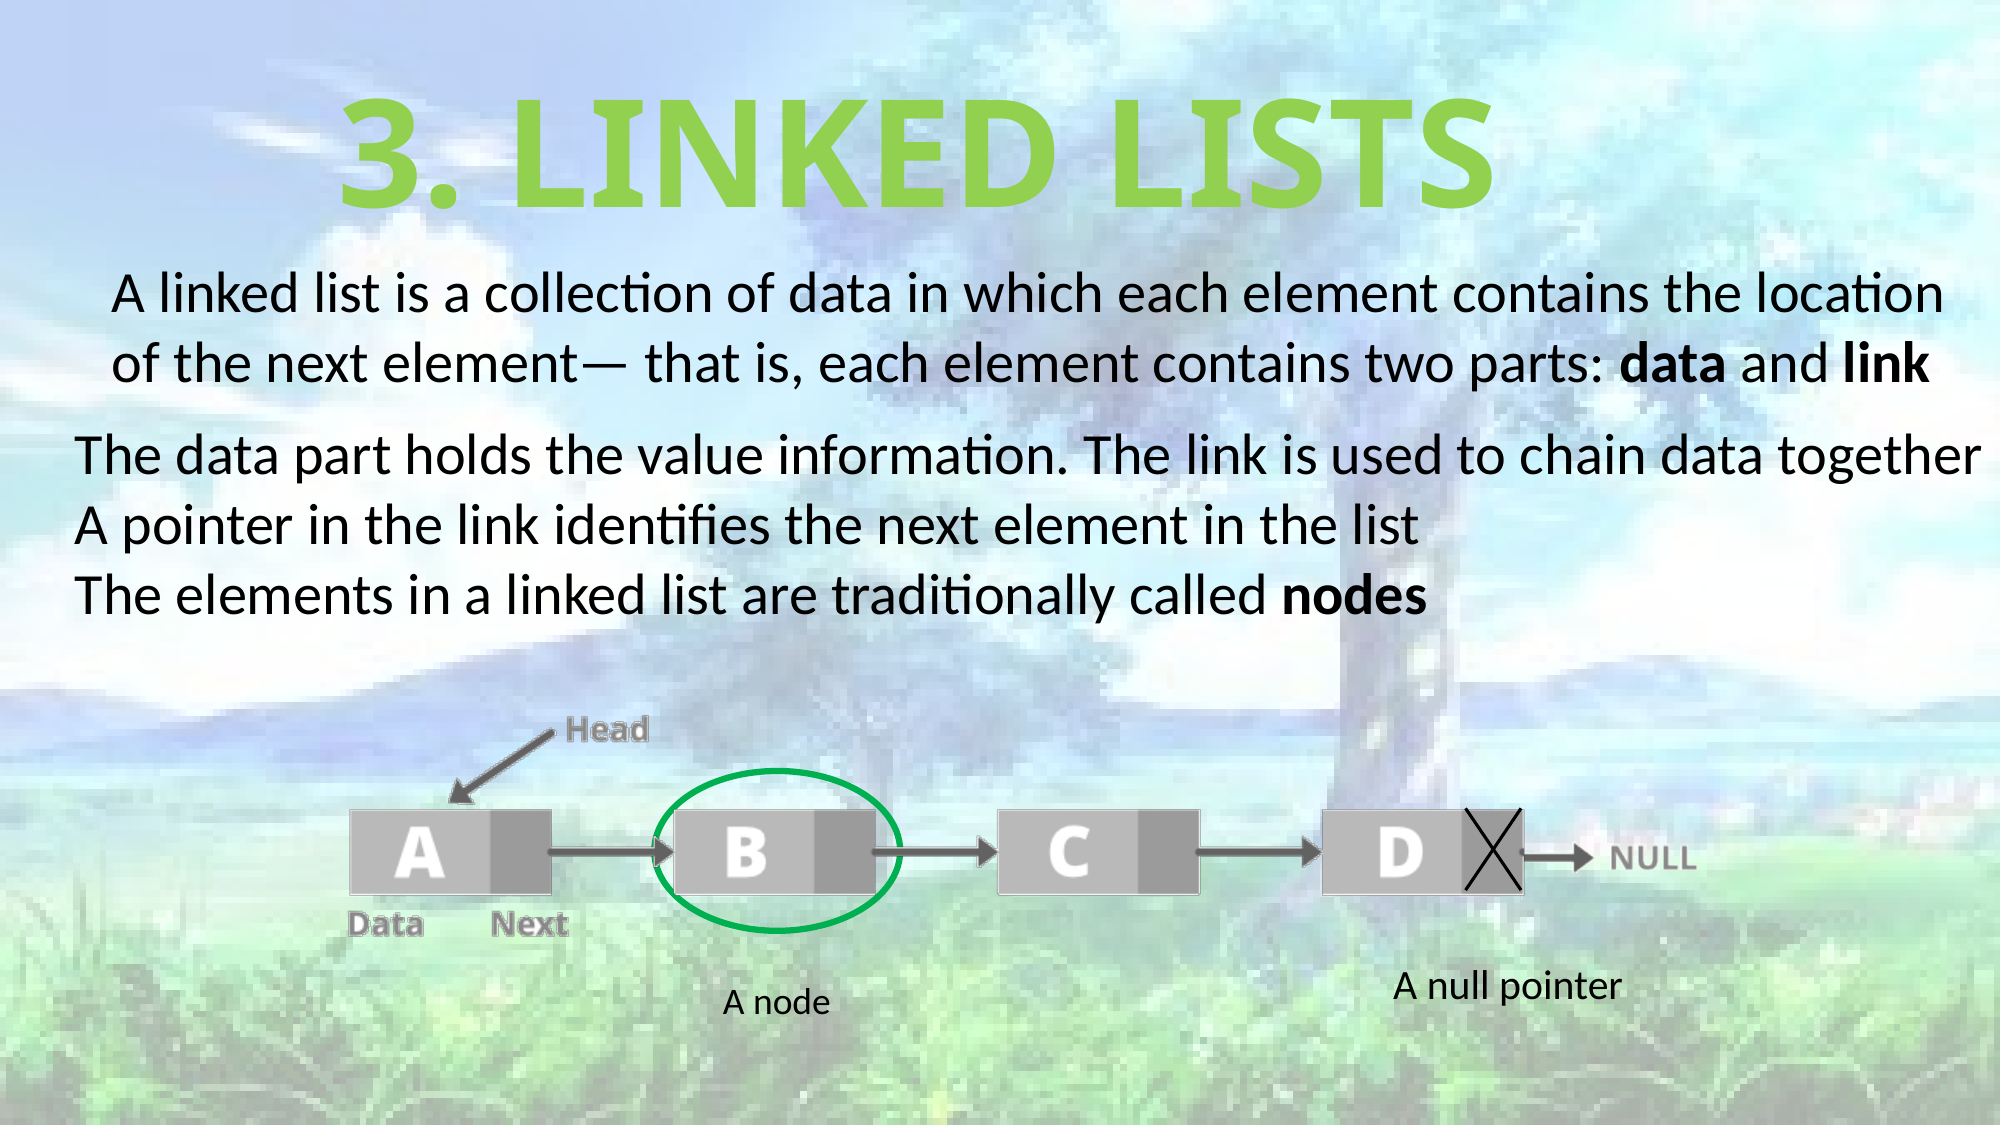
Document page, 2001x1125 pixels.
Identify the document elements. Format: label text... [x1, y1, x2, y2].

text_box A linked list is a collection of data in which each element contains the location of the next element— that is, each element contains two parts: data and link [97, 247, 1961, 402]
picture [322, 703, 1709, 1011]
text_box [1465, 808, 1521, 891]
text_box 3. LINKED LISTS [322, 49, 1872, 245]
text_box The data part holds the value information. The link is used to chain data together A pointer in the link identifies the next element in the list The elements in a linked list are traditionally called nodes [59, 408, 1999, 634]
text_box A node [708, 969, 847, 1030]
text_box A null pointer [1378, 960, 1639, 1016]
